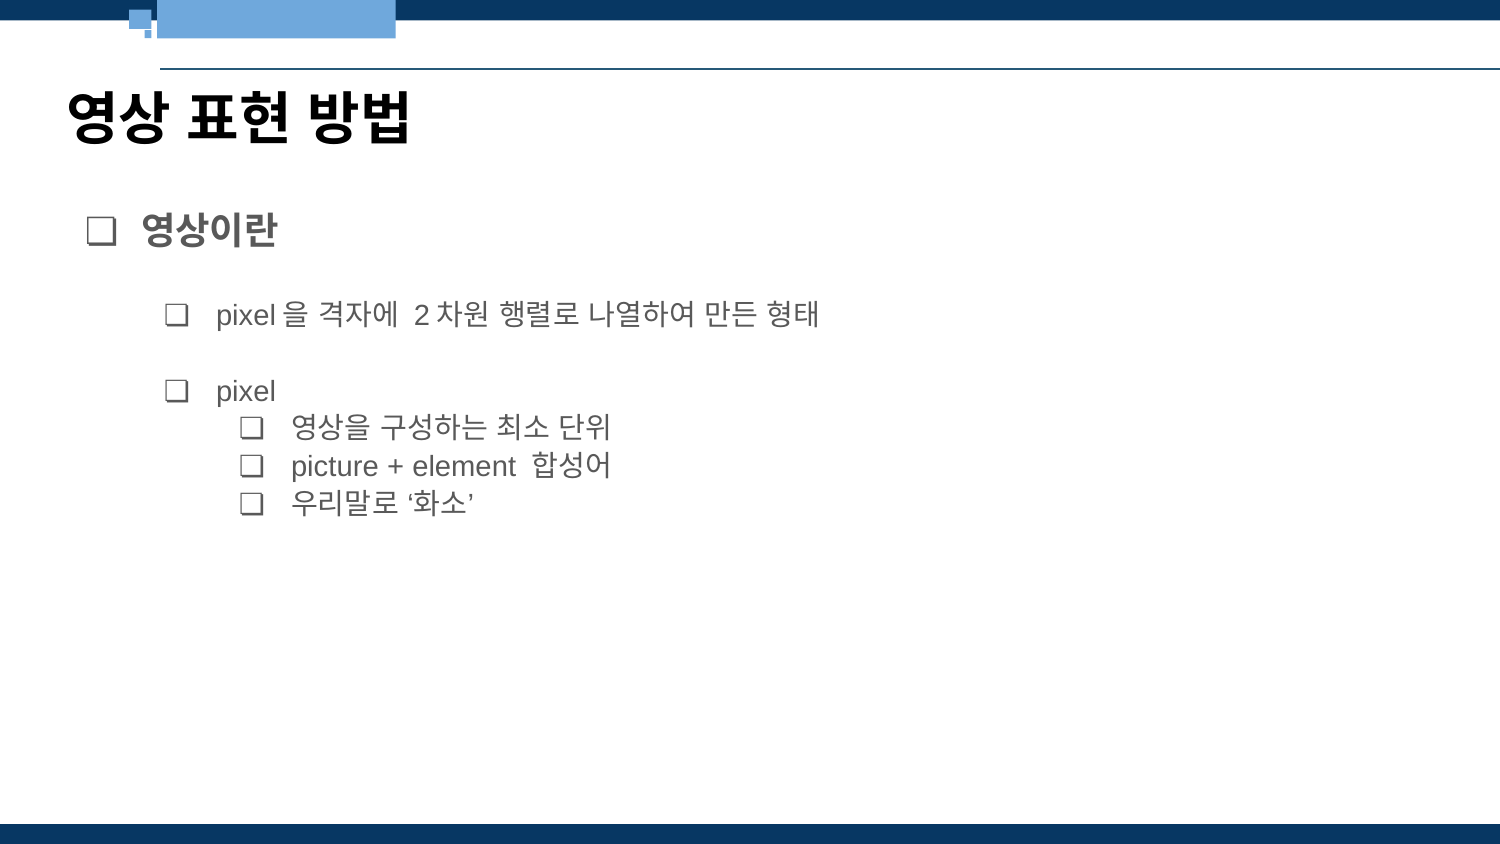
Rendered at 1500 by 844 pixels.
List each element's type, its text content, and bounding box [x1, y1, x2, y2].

title 영상 표현 방법 [51, 72, 1449, 167]
text_box [0, 0, 157, 21]
text_box [157, 0, 396, 39]
text_box [129, 9, 152, 29]
text_box [396, 0, 1500, 21]
picture [113, 61, 1500, 76]
text_box [144, 30, 152, 39]
list 영상이란 pixel을 격자에 2차원 행렬로 나열하여 만든 형태 pixel 영상을 구성하는 최소 단위 picture + element 합성어 우리말로 ‘화소’ [51, 189, 1449, 750]
text_box [0, 824, 1500, 844]
